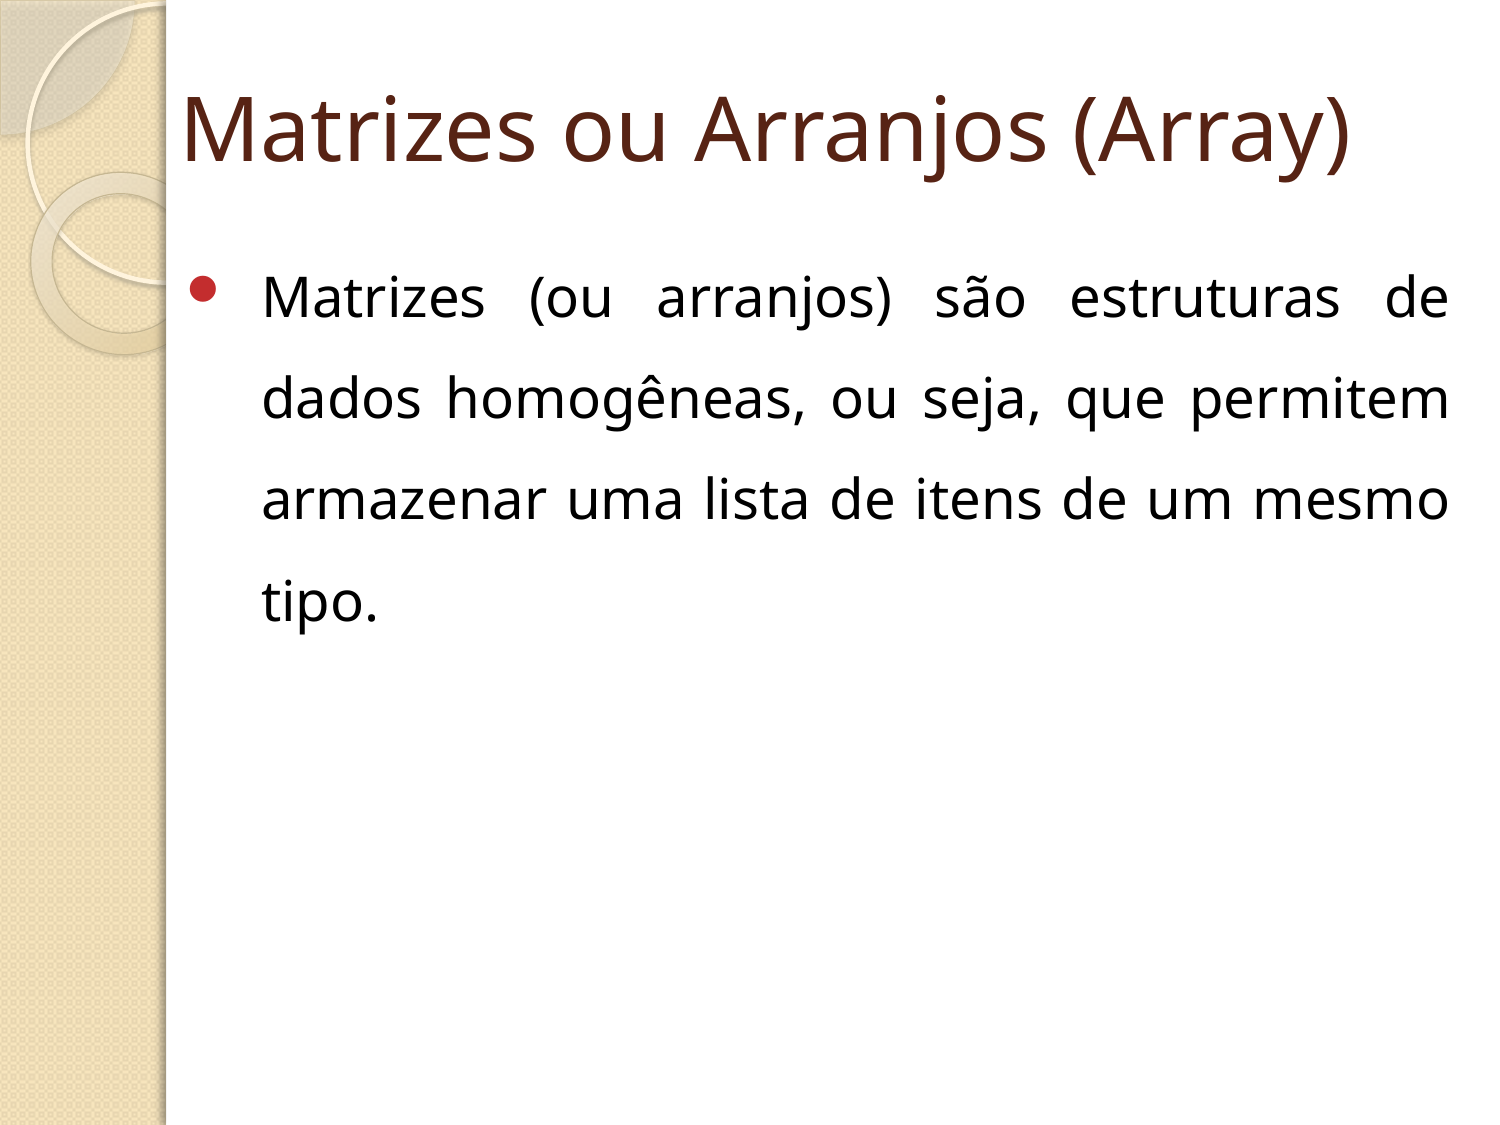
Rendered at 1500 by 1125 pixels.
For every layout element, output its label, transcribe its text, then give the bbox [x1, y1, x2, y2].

title Matrizes ou Arranjos (Array) [164, 30, 1464, 220]
list Matrizes (ou arranjos) são estruturas de dados homogêneas, ou seja, que permitem armazenar uma lista de itens de um mesmo tipo. [171, 219, 1466, 1071]
